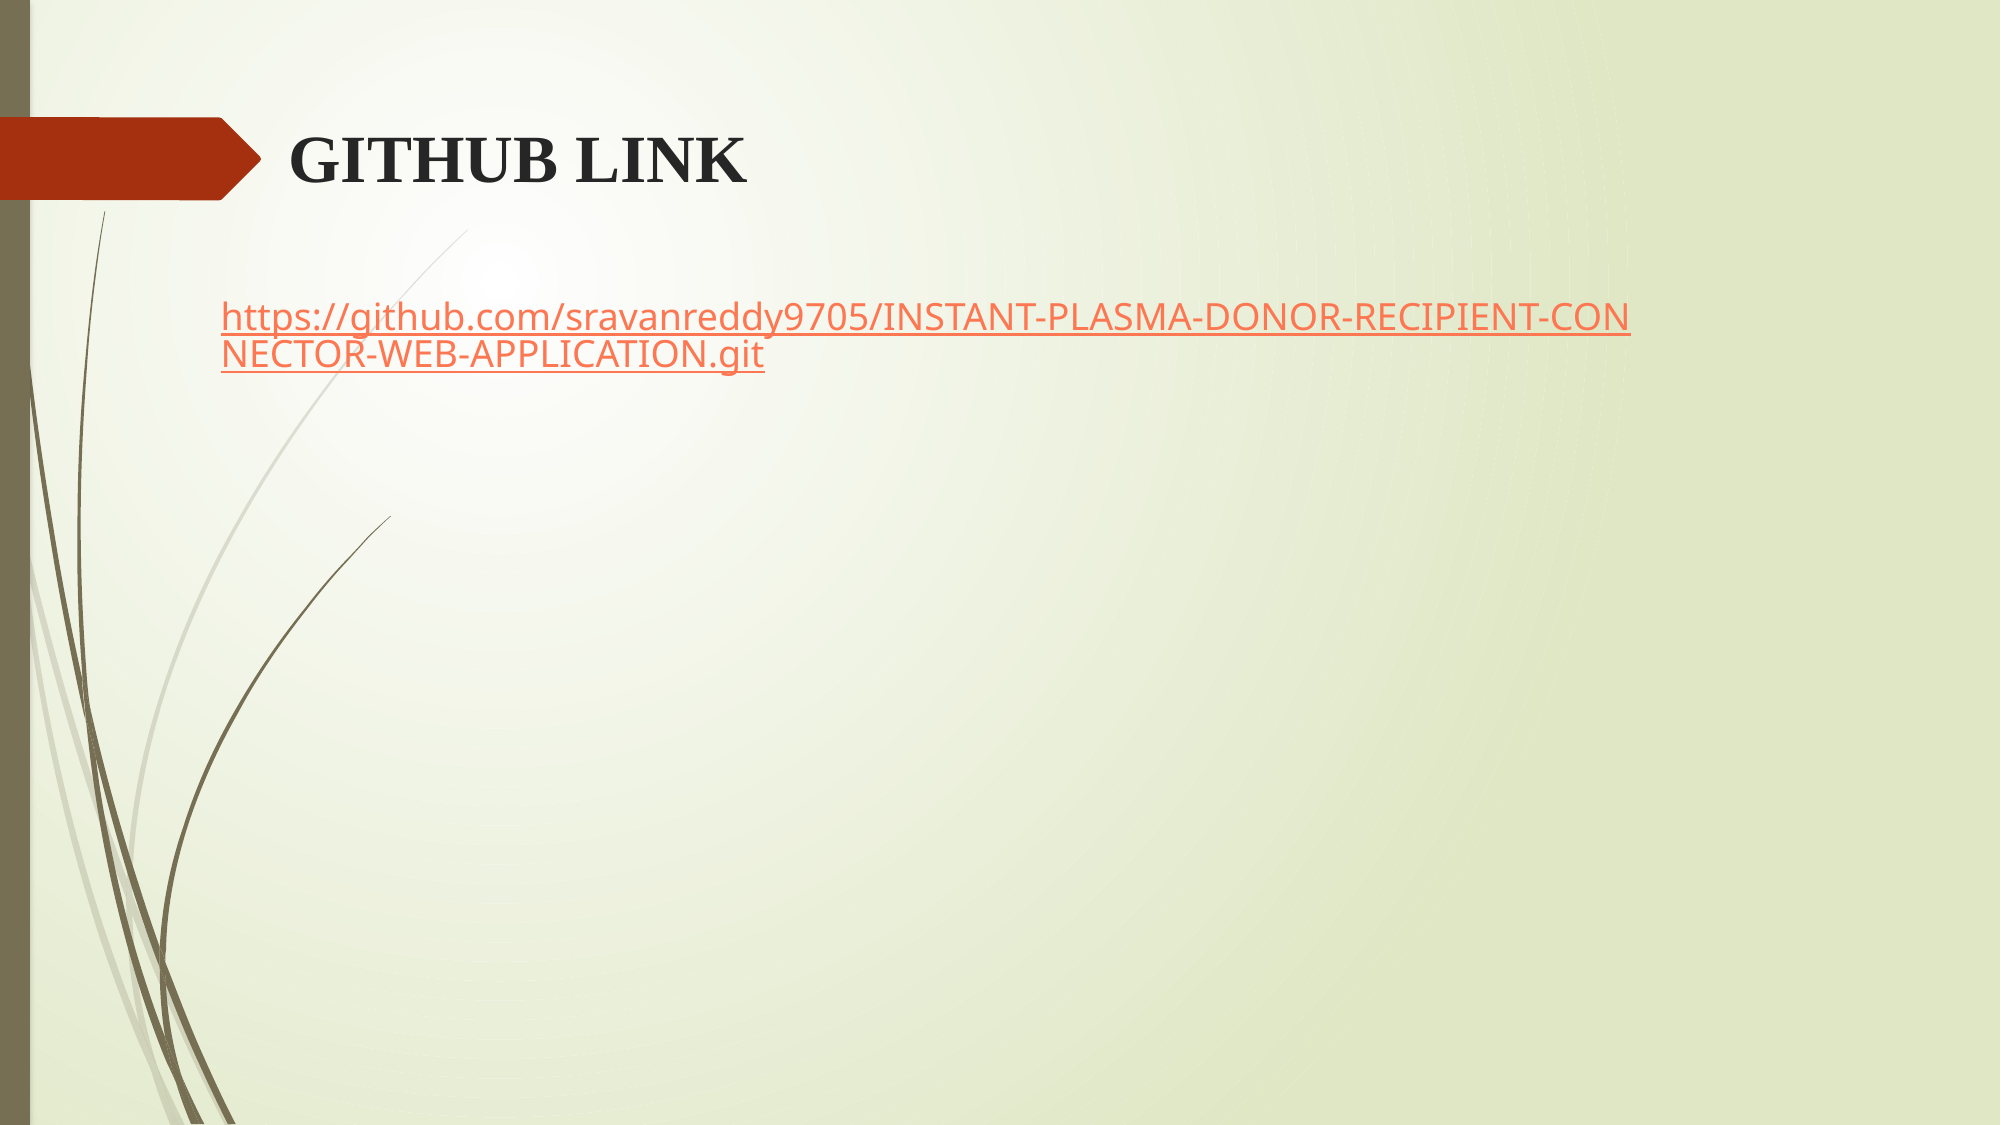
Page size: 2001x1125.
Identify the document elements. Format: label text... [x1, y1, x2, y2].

title GITHUB LINK [273, 107, 817, 204]
list https://github.com/sravanreddy9705/INSTANT-PLASMA-DONOR-RECIPIENT-CONNECTOR-WEB-APPLICATION.git [205, 285, 1669, 905]
